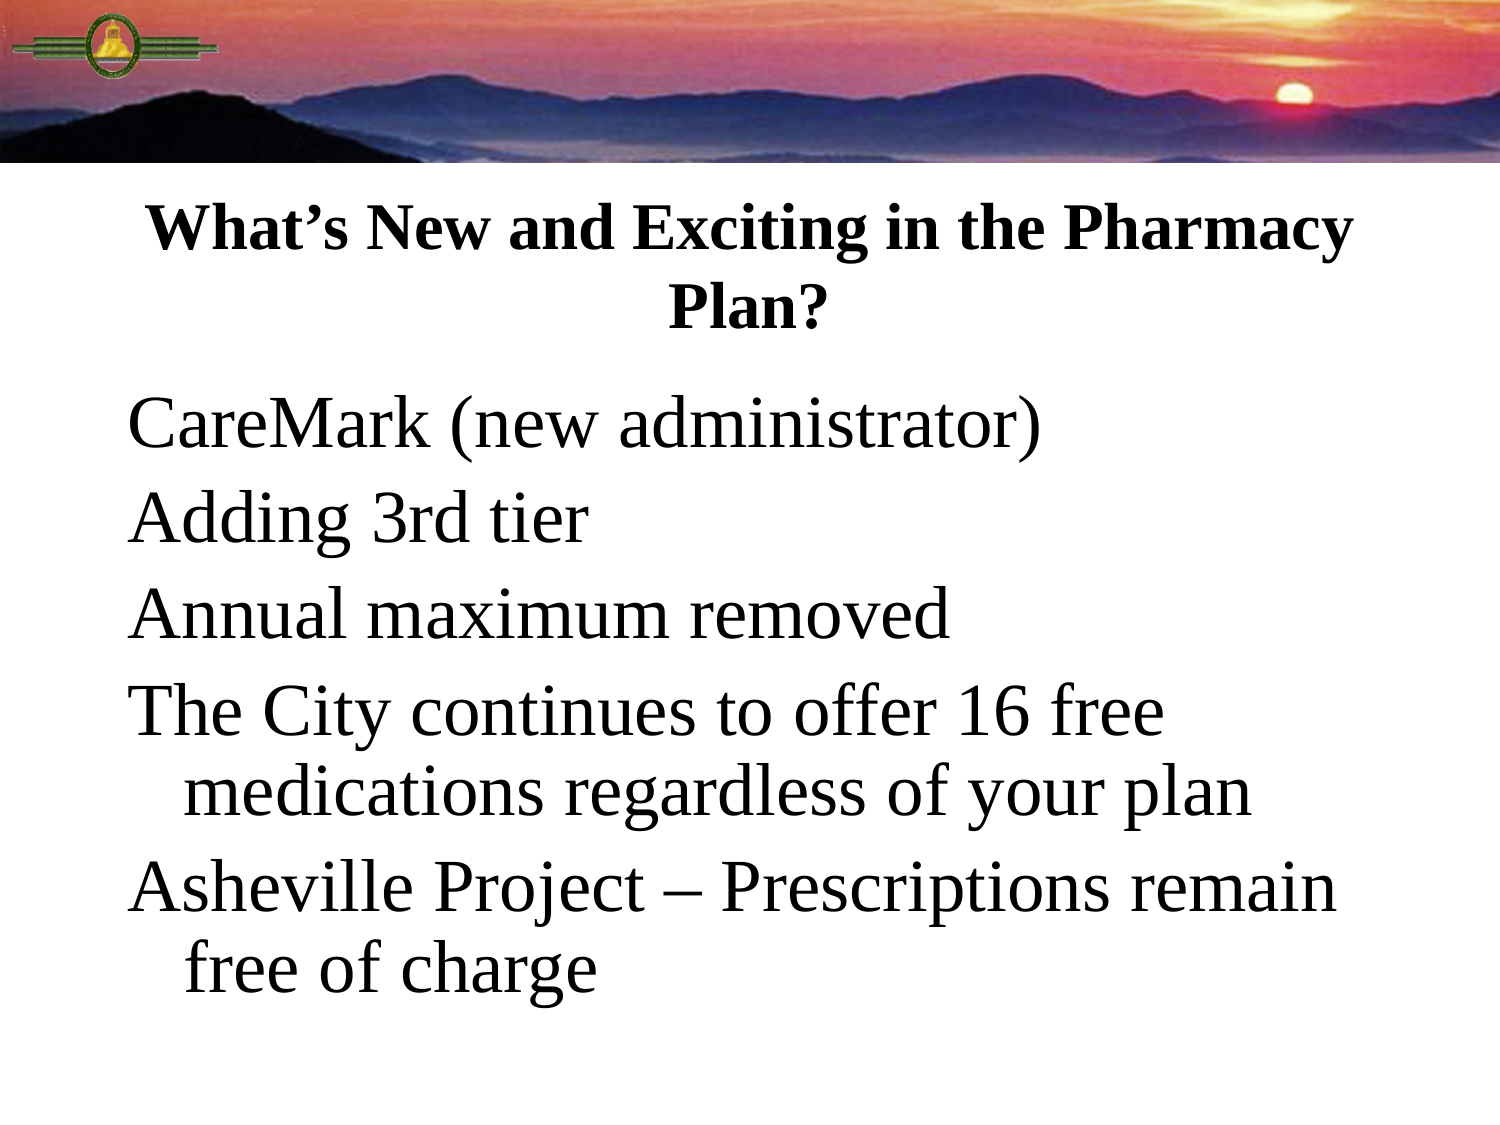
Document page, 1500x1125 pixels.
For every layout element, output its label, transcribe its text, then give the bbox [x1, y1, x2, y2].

text_box CareMark (new administrator) Adding 3rd tier Annual maximum removed The City continues to offer 16 free medications regardless of your plan Asheville Project – Prescriptions remain free of charge [112, 374, 1388, 1038]
text_box What’s New and Exciting in the Pharmacy Plan? [112, 174, 1388, 350]
picture [0, 0, 1500, 163]
